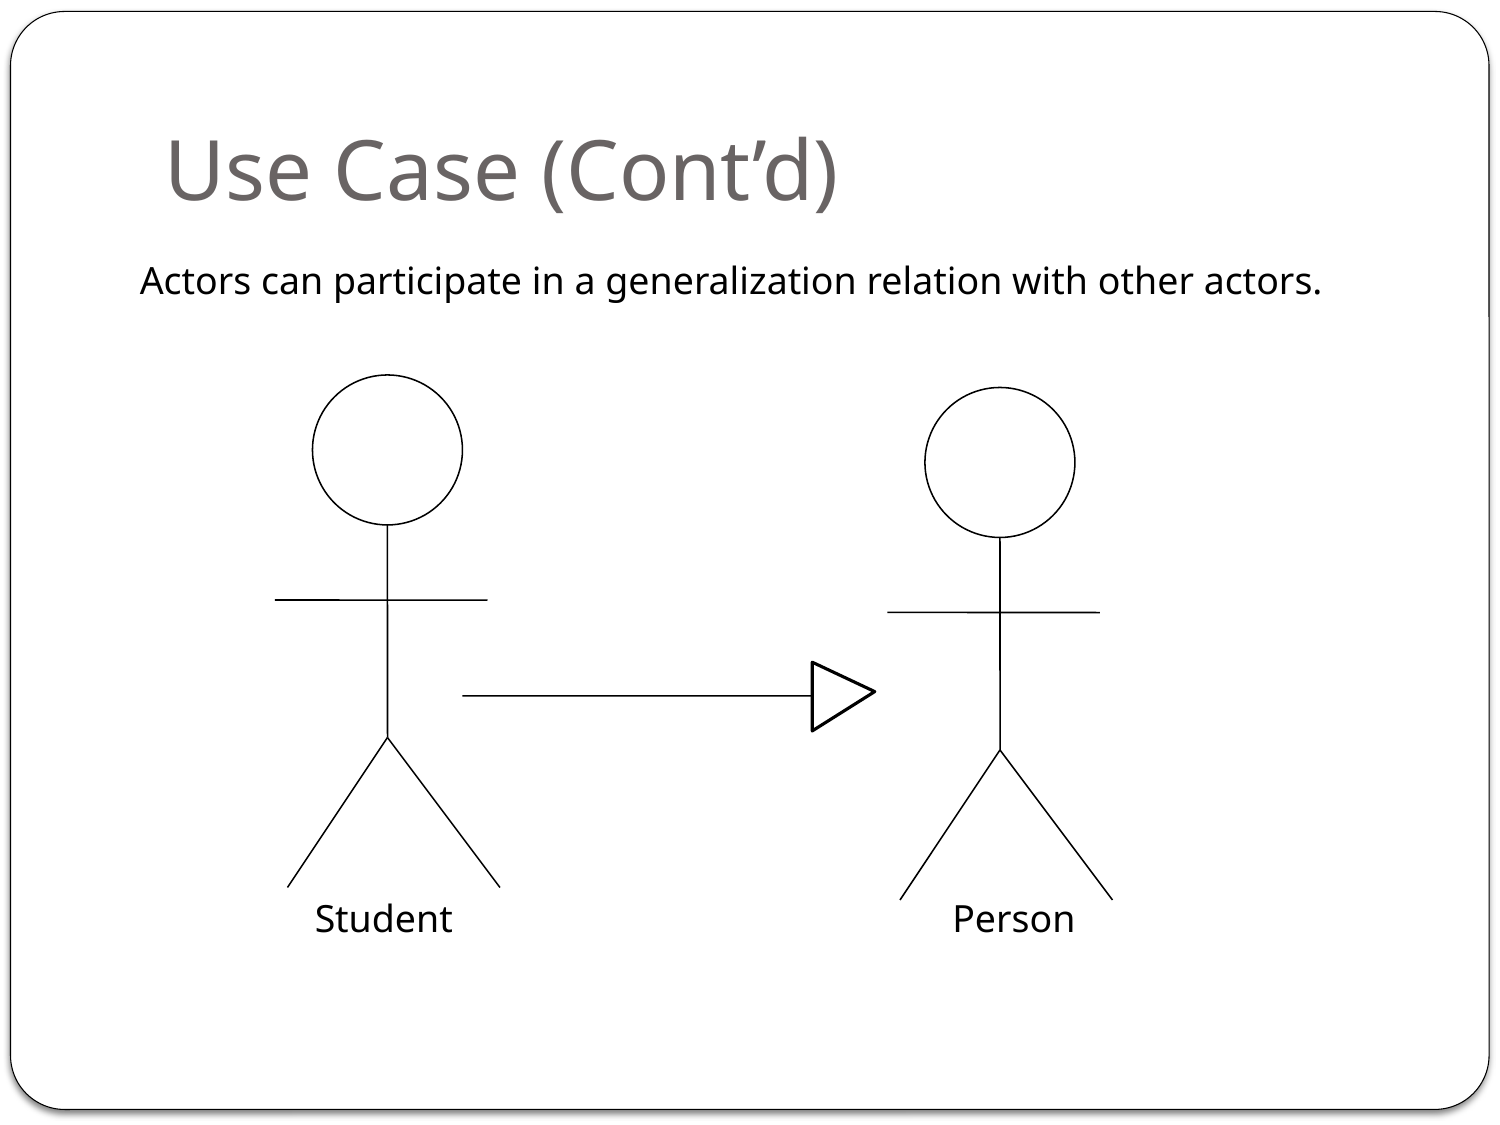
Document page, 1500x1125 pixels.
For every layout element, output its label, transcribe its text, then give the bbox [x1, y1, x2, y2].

title Use Case (Cont’d) [150, 45, 1425, 233]
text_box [274, 374, 1113, 963]
text_box Actors can participate in a generalization relation with other actors. [125, 250, 1375, 310]
